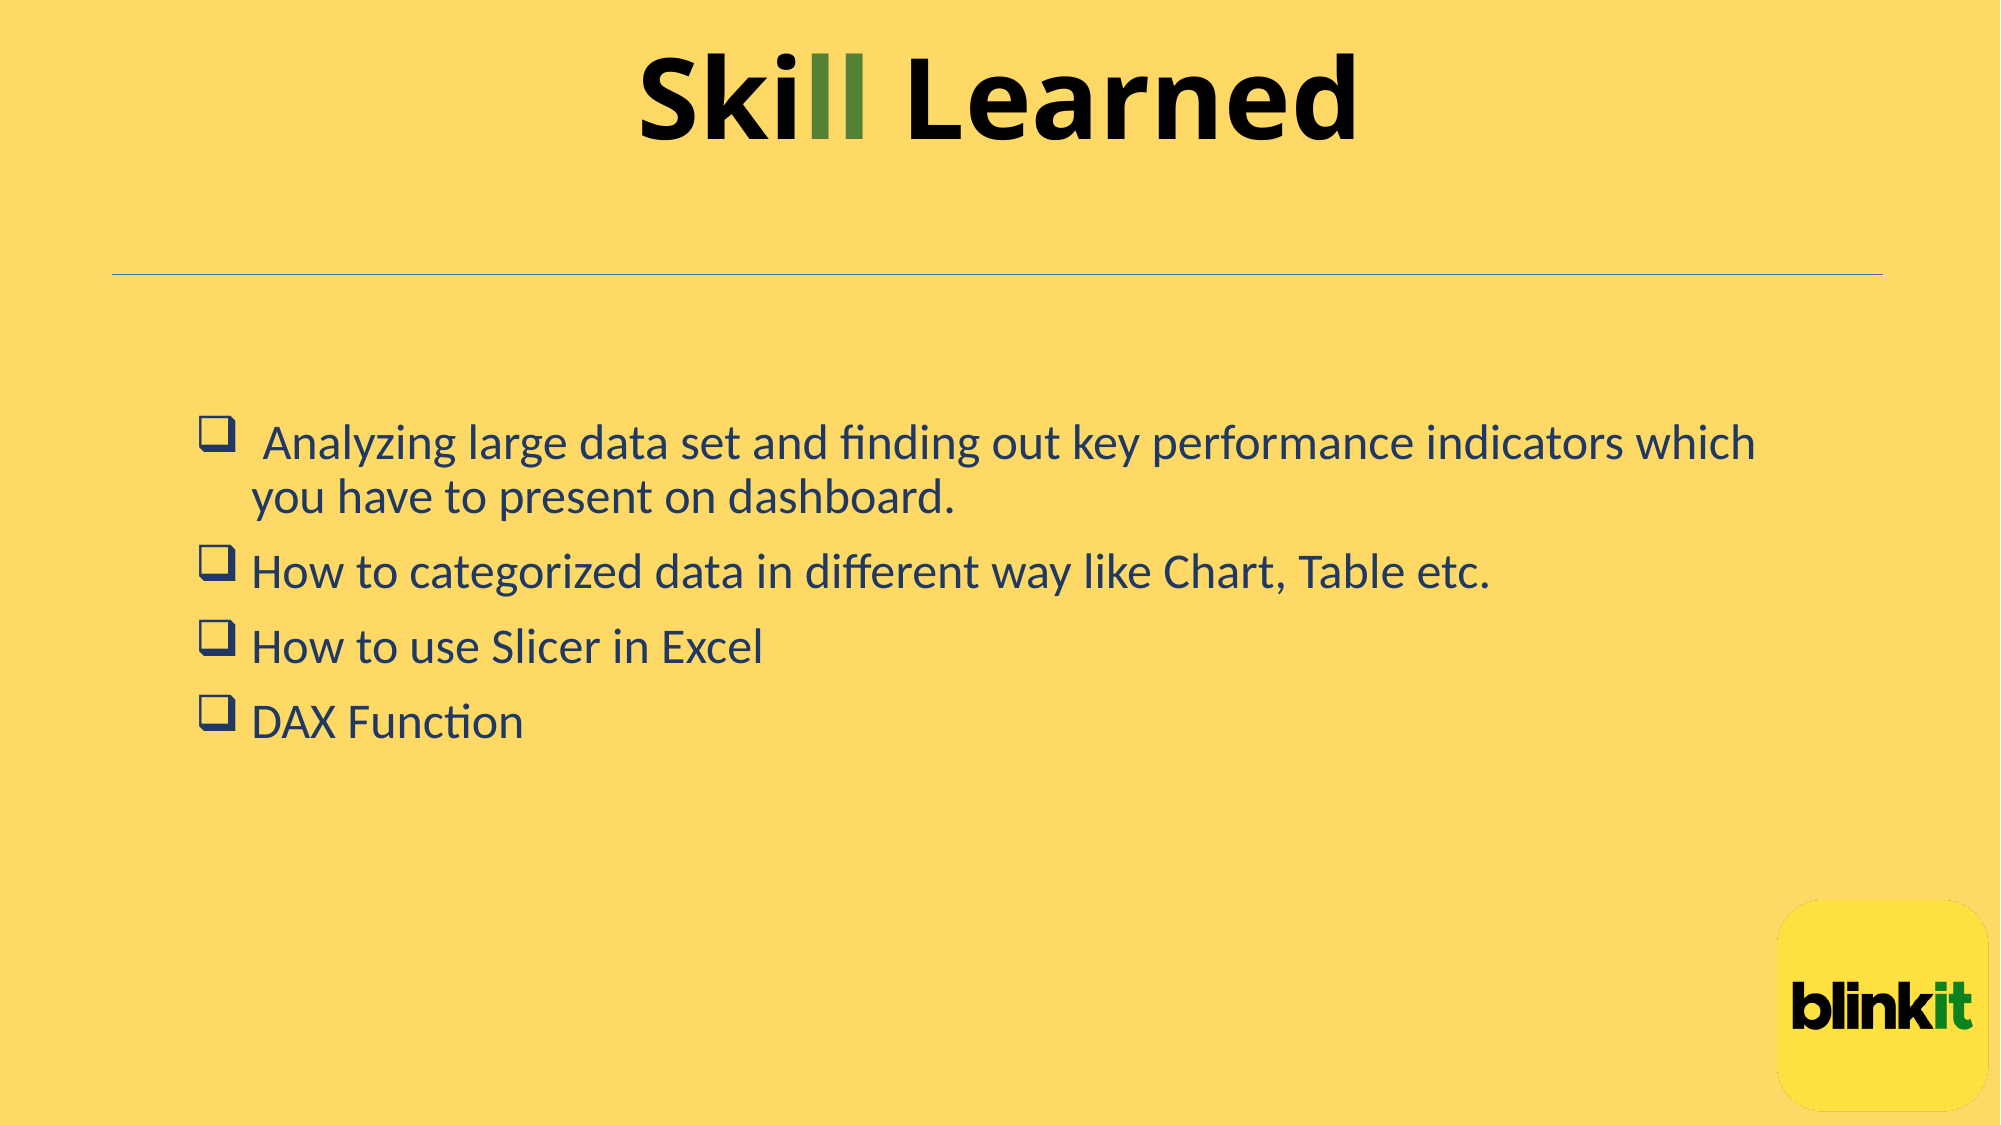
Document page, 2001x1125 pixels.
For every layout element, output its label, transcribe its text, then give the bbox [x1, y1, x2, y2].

picture [1763, 887, 2000, 1124]
subtitle Analyzing large data set and finding out key performance indicators which you have to present on dashboard. How to categorized data in different way like Chart, Table etc. How to use Slicer in Excel DAX Function [180, 328, 1835, 762]
title Skill Learned [249, 0, 1750, 172]
